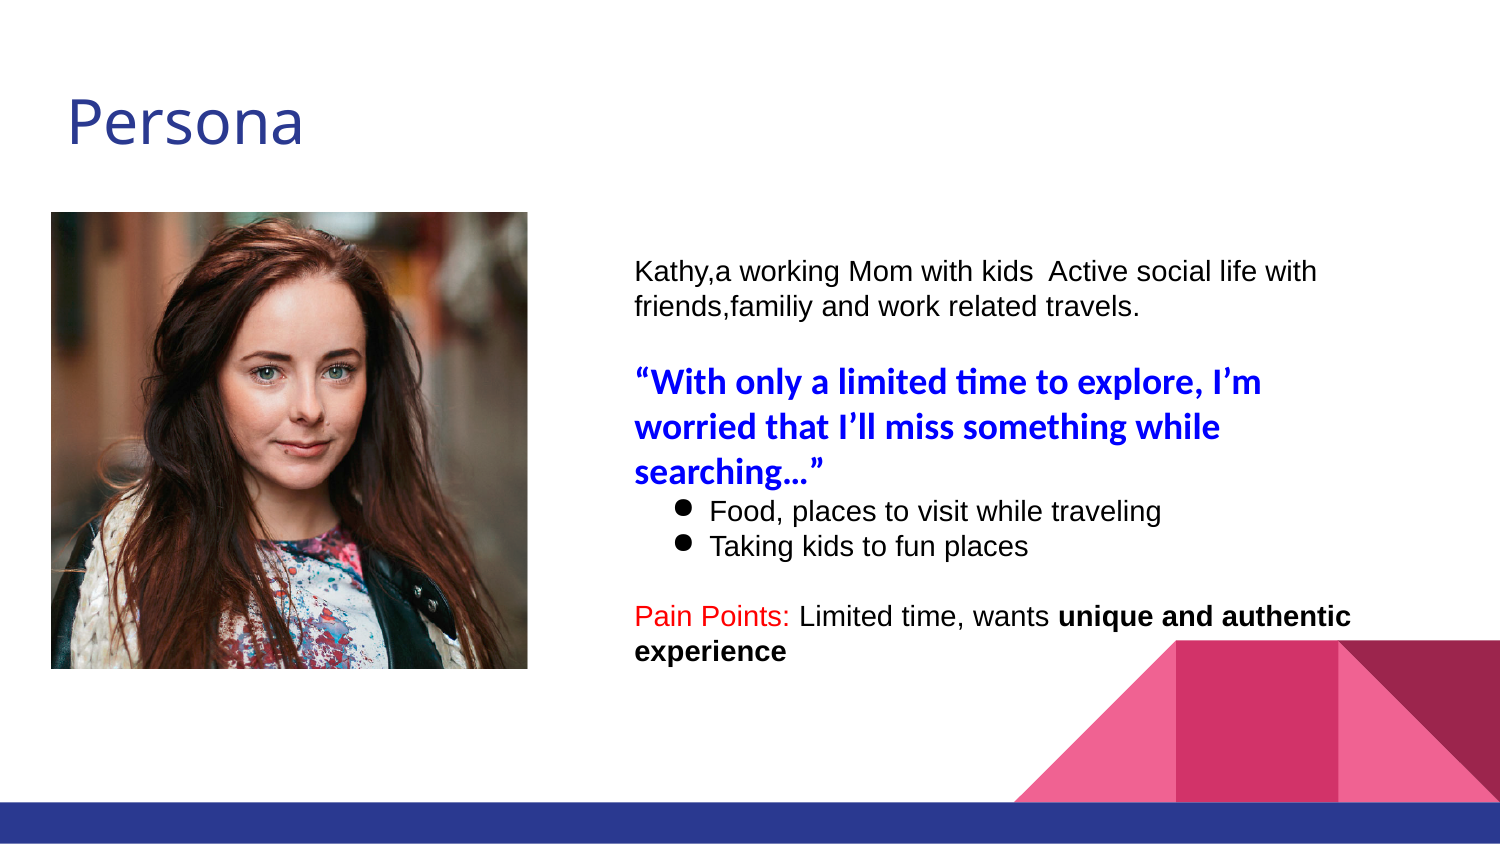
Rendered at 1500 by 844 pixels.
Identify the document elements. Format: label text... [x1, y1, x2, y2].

text_box Kathy,a working Mom with kids Active social life with friends,familiy and work related travels. “With only a limited time to explore, I’m worried that I’ll miss something while searching…” Food, places to visit while traveling Taking kids to fun places Pain Points: Limited time, wants unique and authentic experience [619, 237, 1425, 725]
picture [50, 212, 528, 672]
title Persona [51, 67, 1449, 167]
